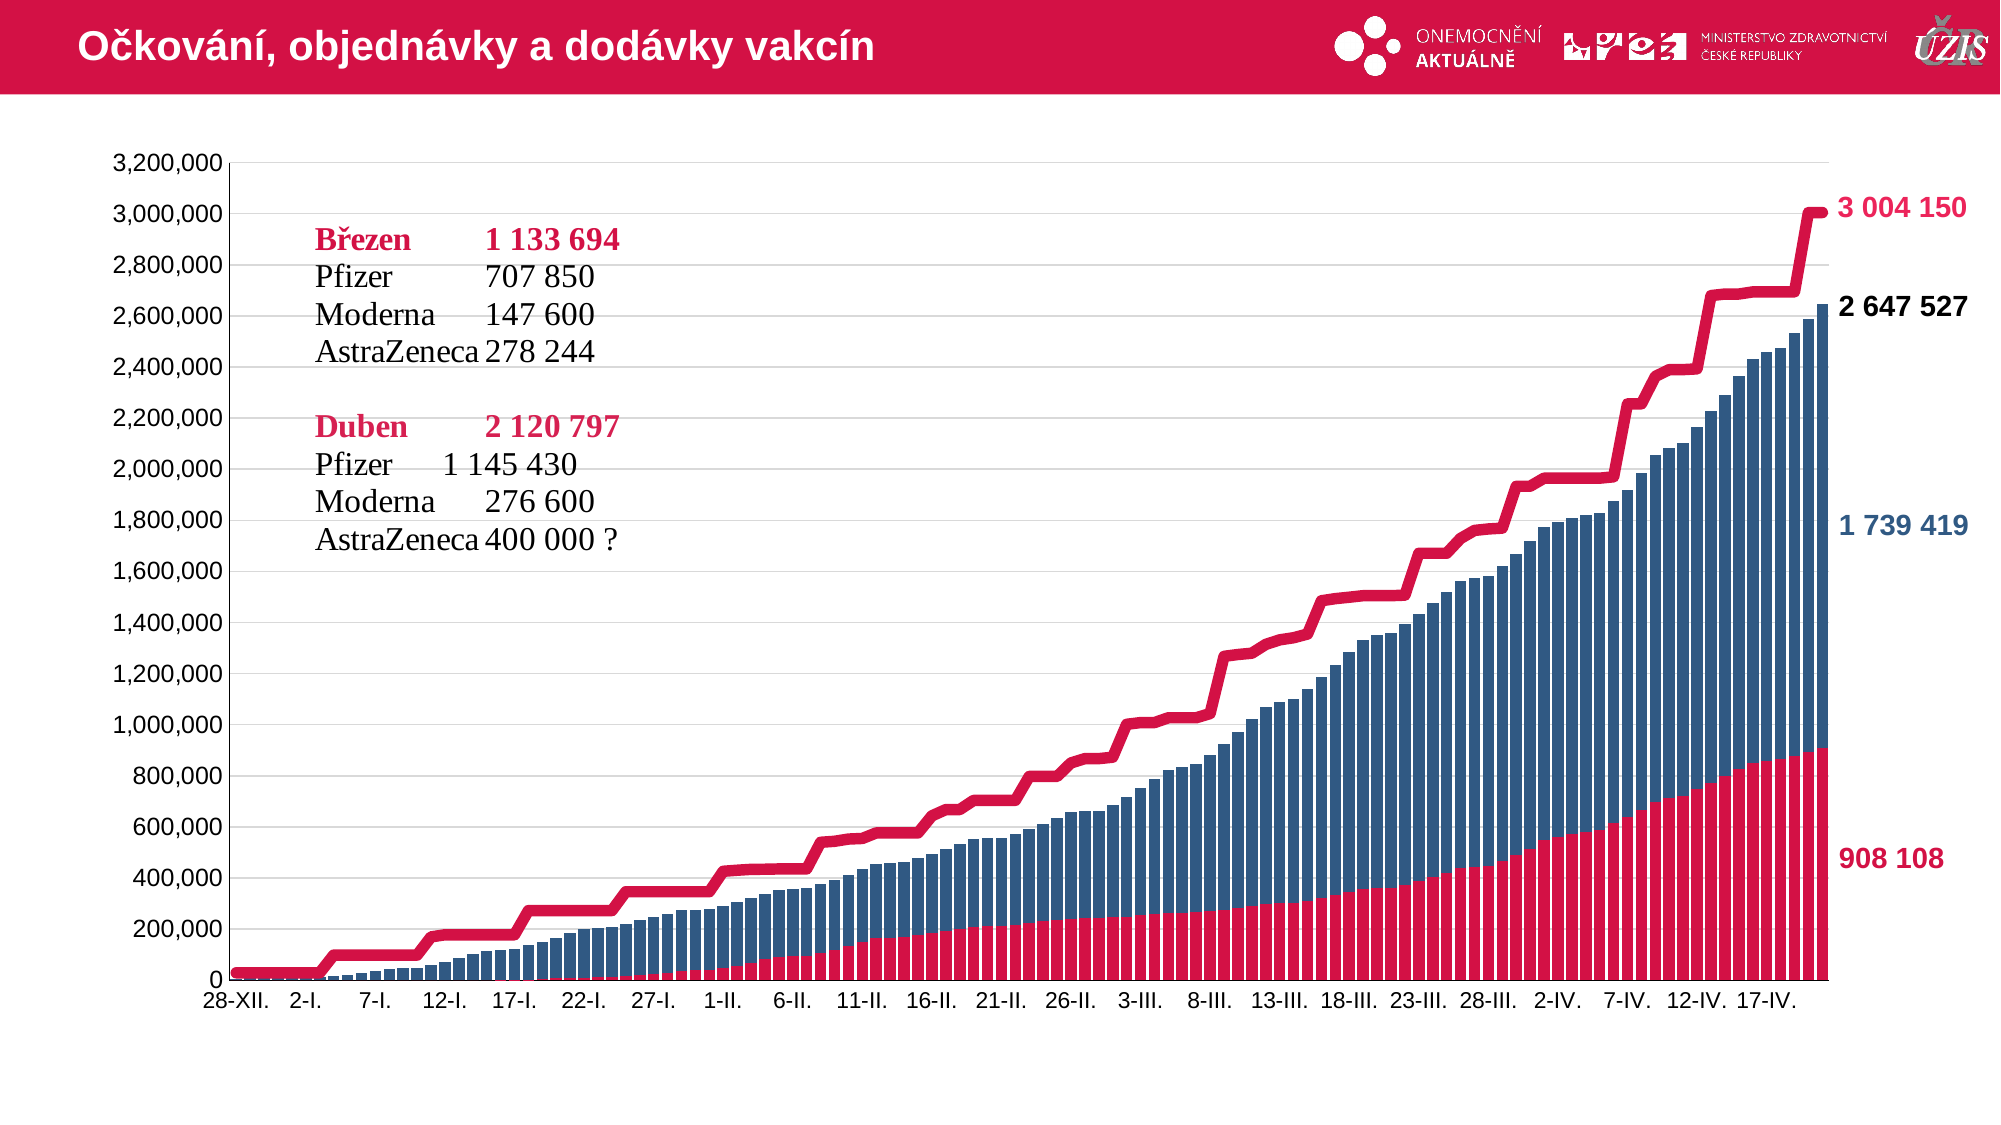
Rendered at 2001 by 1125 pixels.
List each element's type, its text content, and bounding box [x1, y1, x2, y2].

picture [1563, 31, 1888, 60]
text_box 3 004 150 [1909, 181, 1993, 232]
chart [57, 142, 1909, 1101]
picture [1915, 15, 1989, 66]
title Očkování, objednávky a dodávky vakcín [62, 0, 948, 95]
text_box 908 108 [1909, 832, 1960, 882]
picture [1334, 16, 1542, 76]
text_box 2 647 527 [1909, 280, 1984, 330]
text_box 1 739 419 [1909, 499, 1985, 549]
